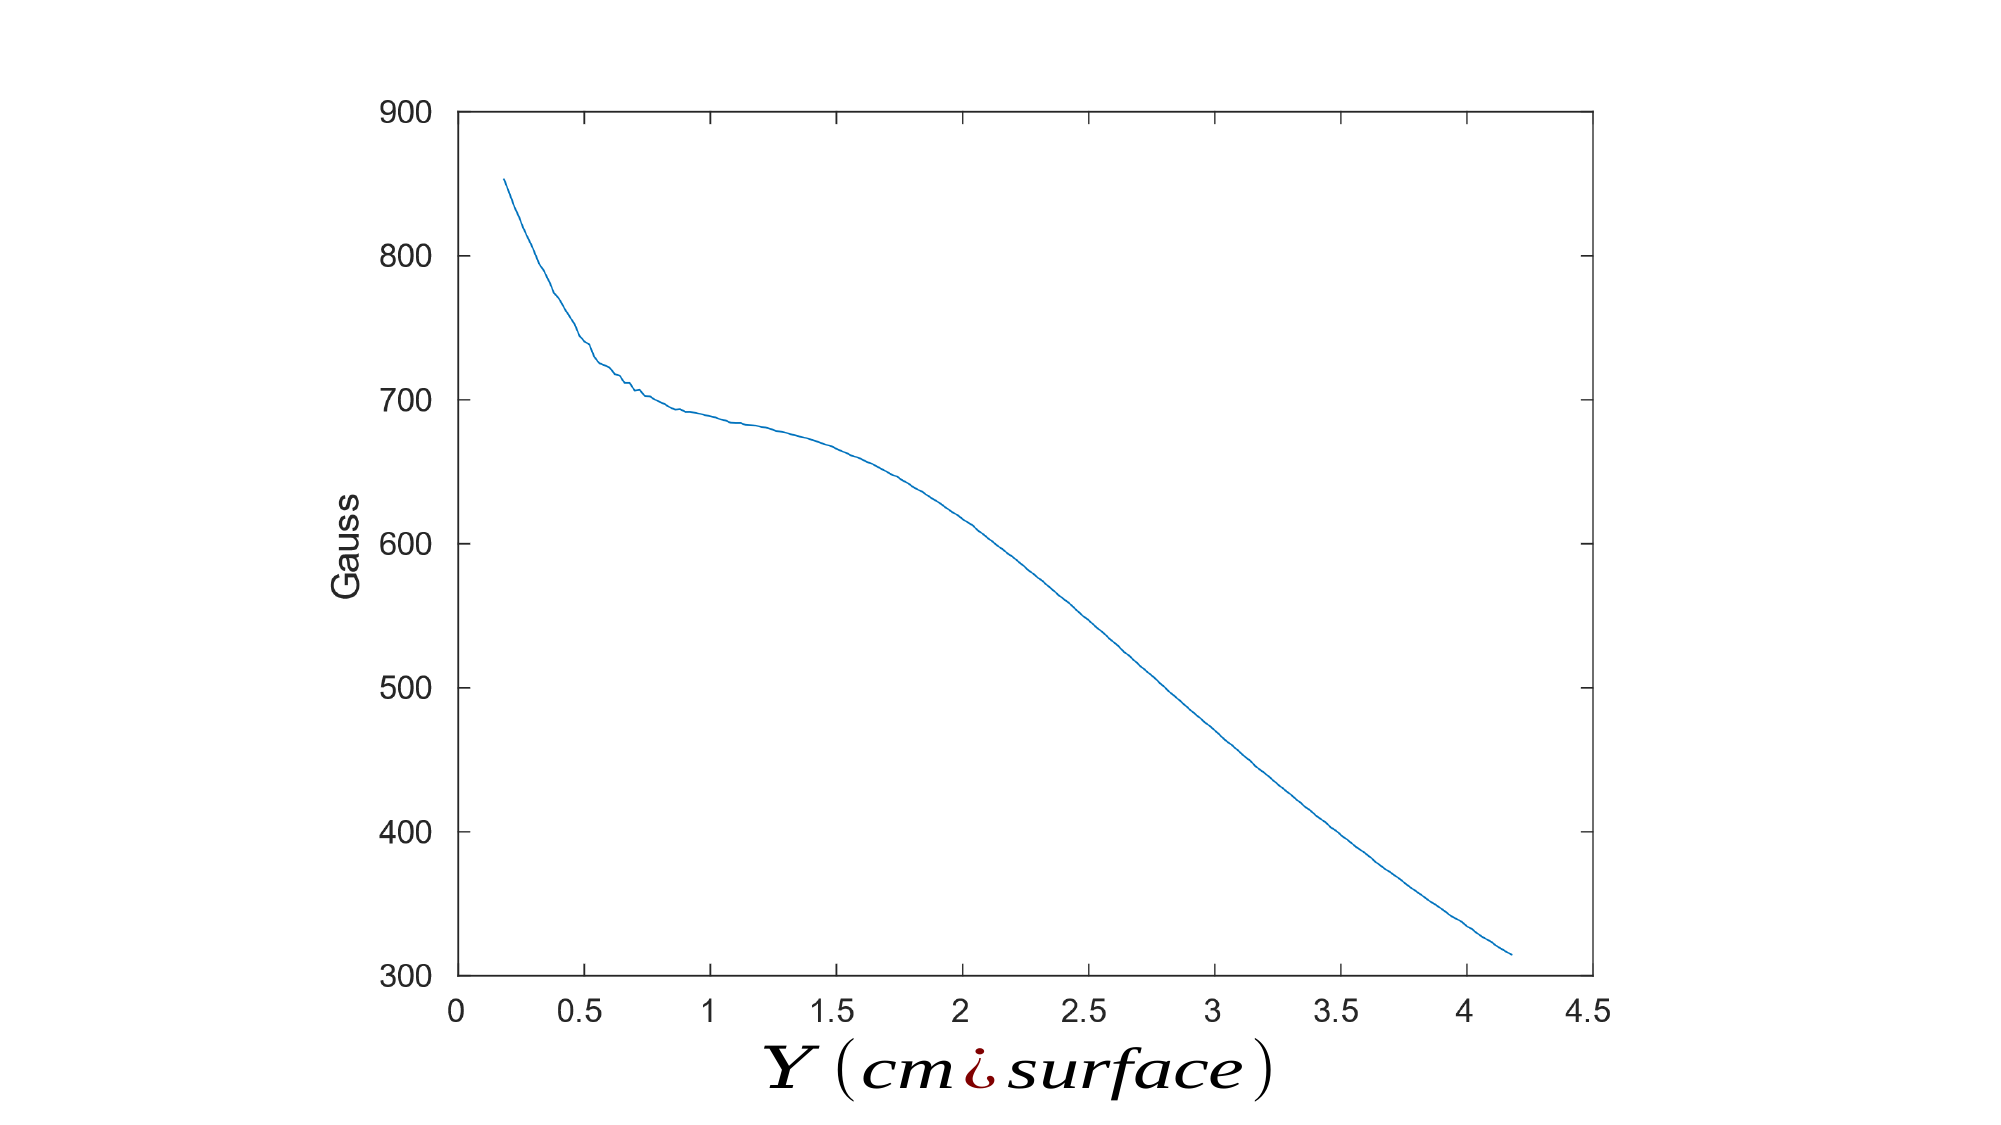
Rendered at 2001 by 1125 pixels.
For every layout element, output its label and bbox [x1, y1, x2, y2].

picture [268, 33, 1732, 1092]
